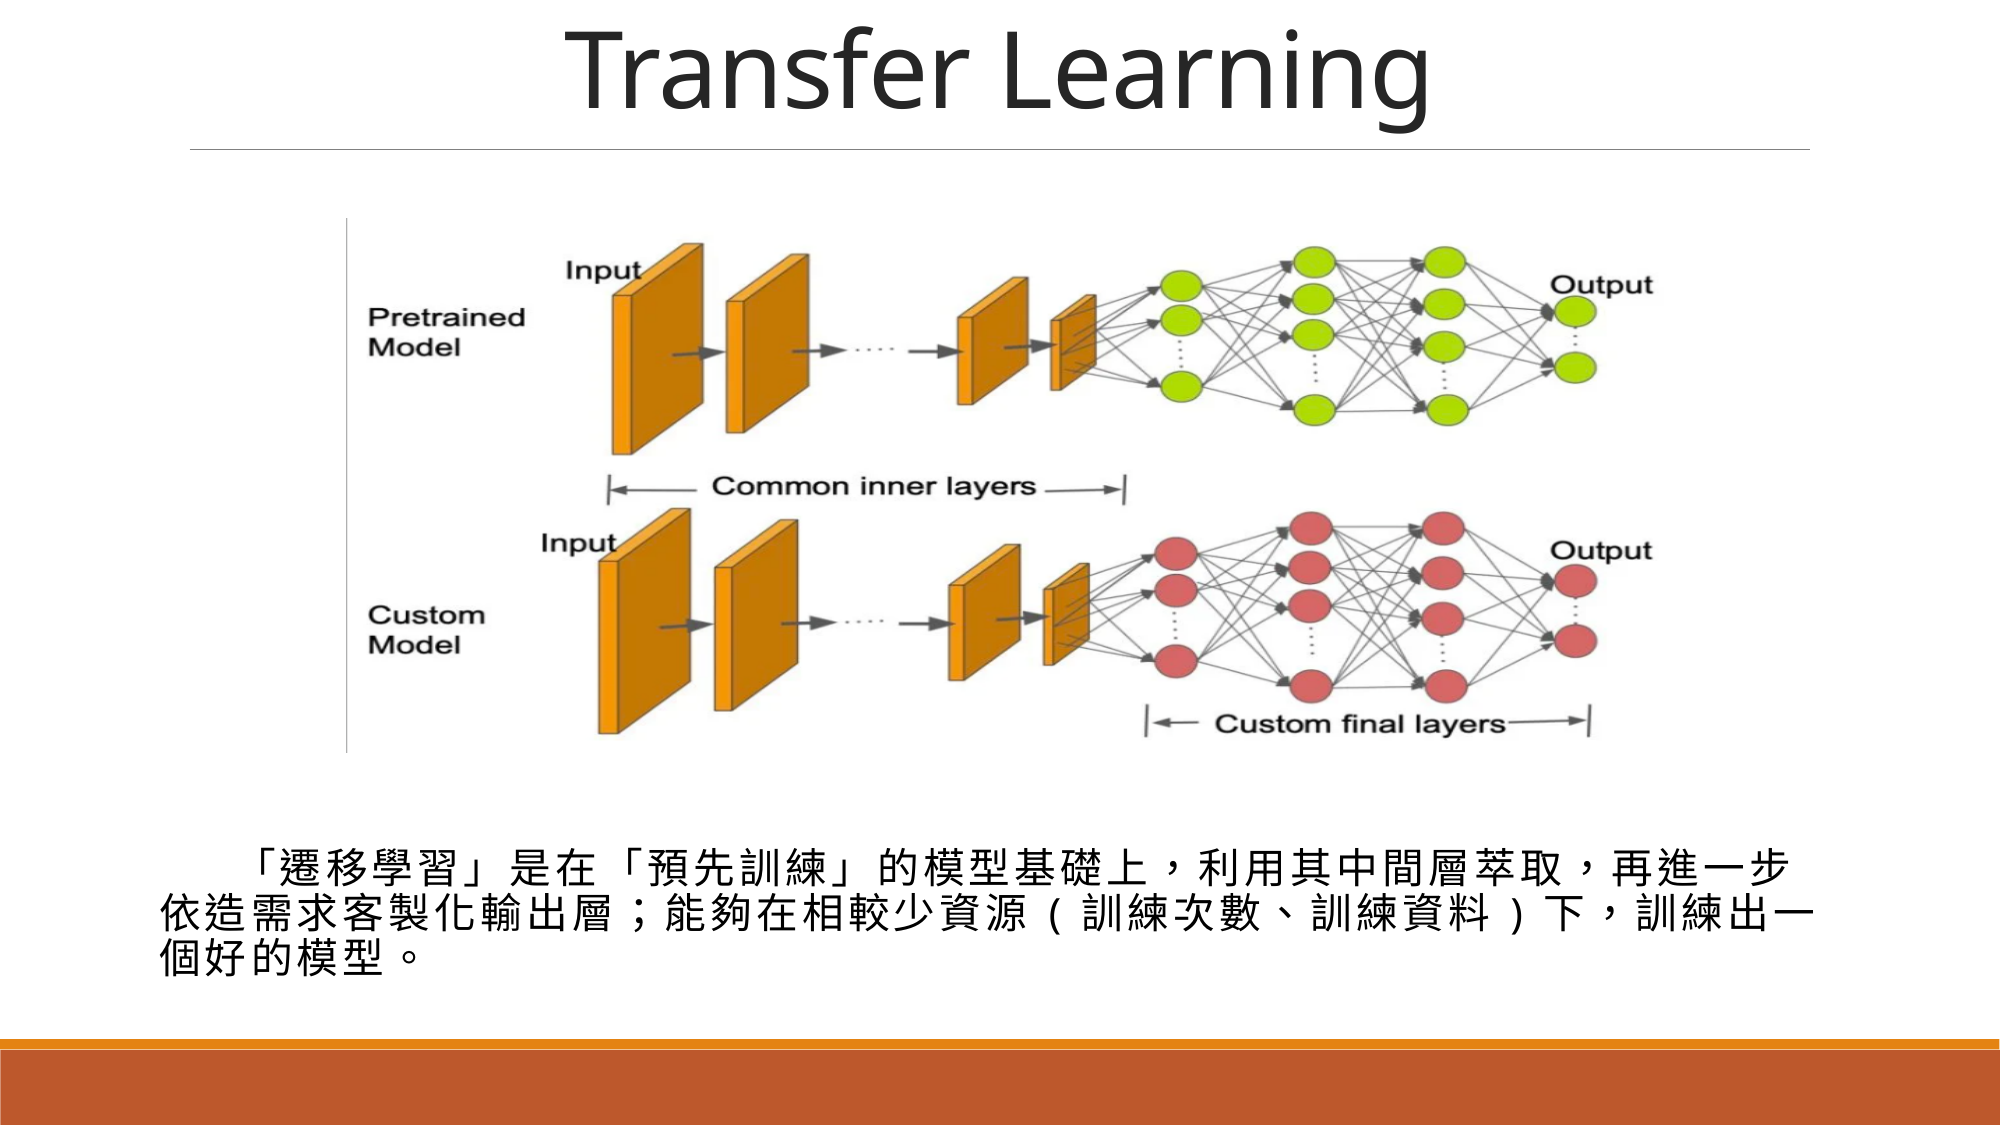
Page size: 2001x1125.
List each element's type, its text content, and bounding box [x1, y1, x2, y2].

title Transfer Learning [174, 13, 1825, 138]
picture [346, 217, 1664, 753]
subtitle 「遷移學習」是在「預先訓練」的模型基礎上，利用其中間層萃取，再進一步依造需求客製化輸出層；能夠在相較少資源(訓練次數、訓練資料)下，訓練出一個好的模型。 [144, 840, 1856, 1000]
